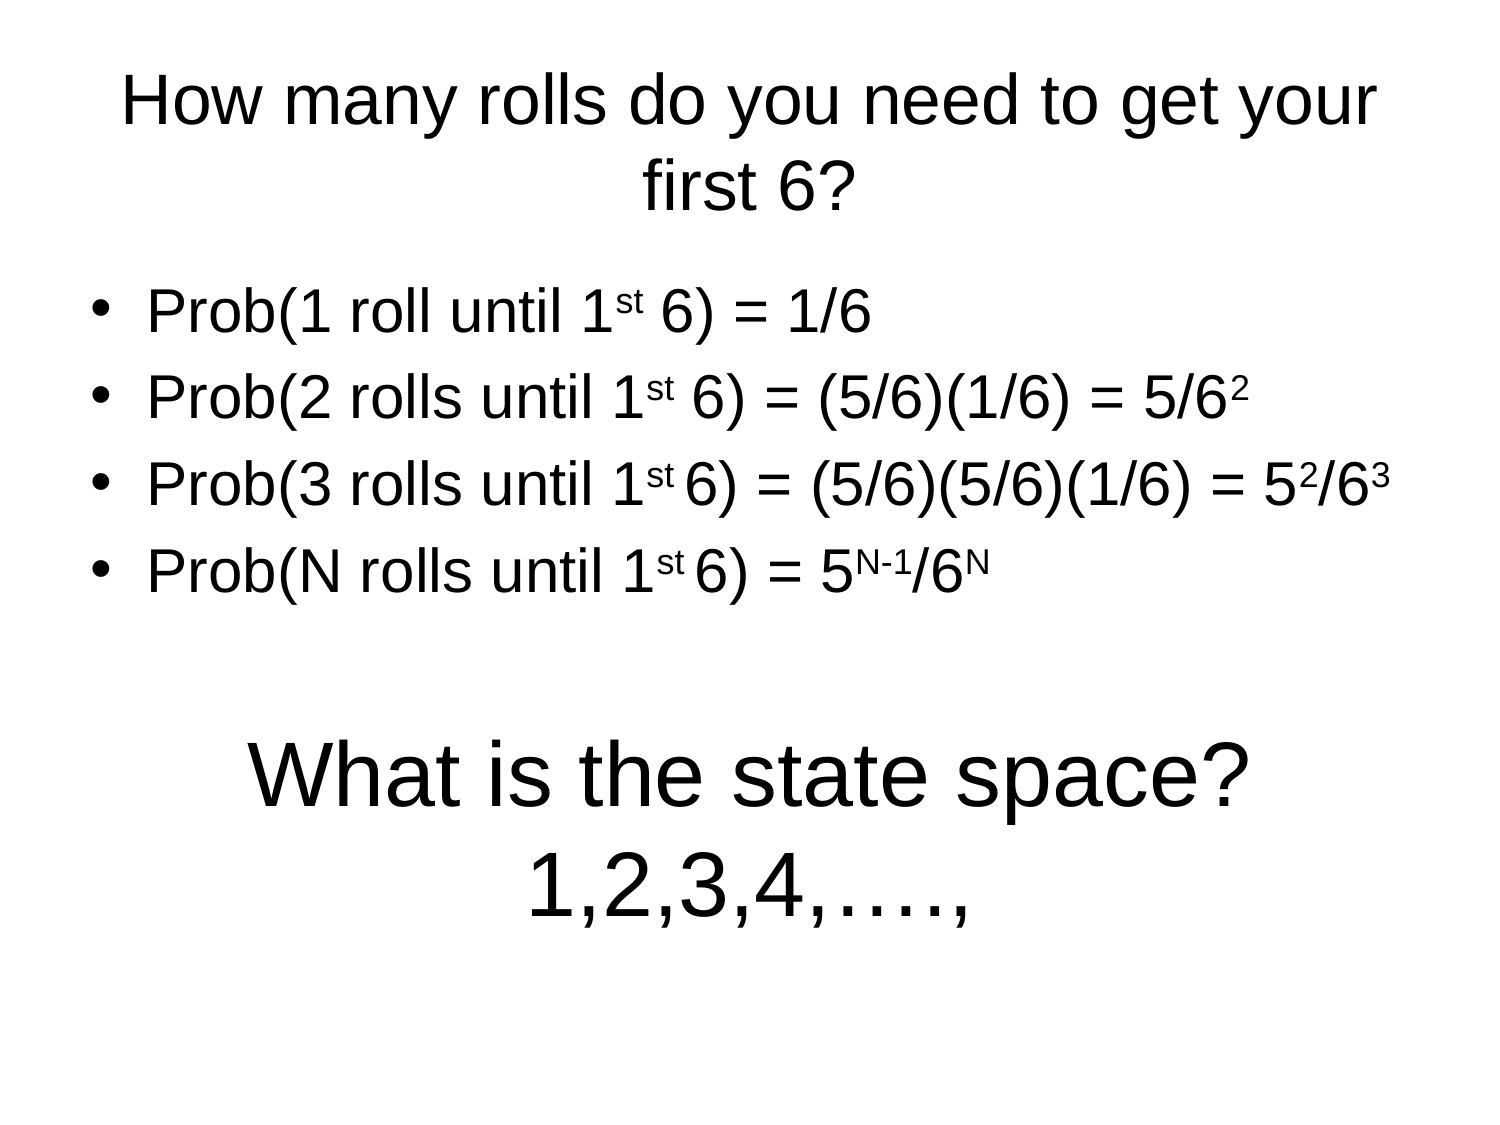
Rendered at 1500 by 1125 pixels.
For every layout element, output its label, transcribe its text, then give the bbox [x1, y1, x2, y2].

text_box What is the state space? 1,2,3,4,…., [74, 687, 1425, 963]
title How many rolls do you need to get your first 6? [75, 45, 1425, 233]
list Prob(1 roll until 1st 6) = 1/6 Prob(2 rolls until 1st 6) = (5/6)(1/6) = 5/62 Prob(3 rolls until 1st 6) = (5/6)(5/6)(1/6) = 52/63 Prob(N rolls until 1st 6) = 5N-1/6N [75, 262, 1425, 663]
